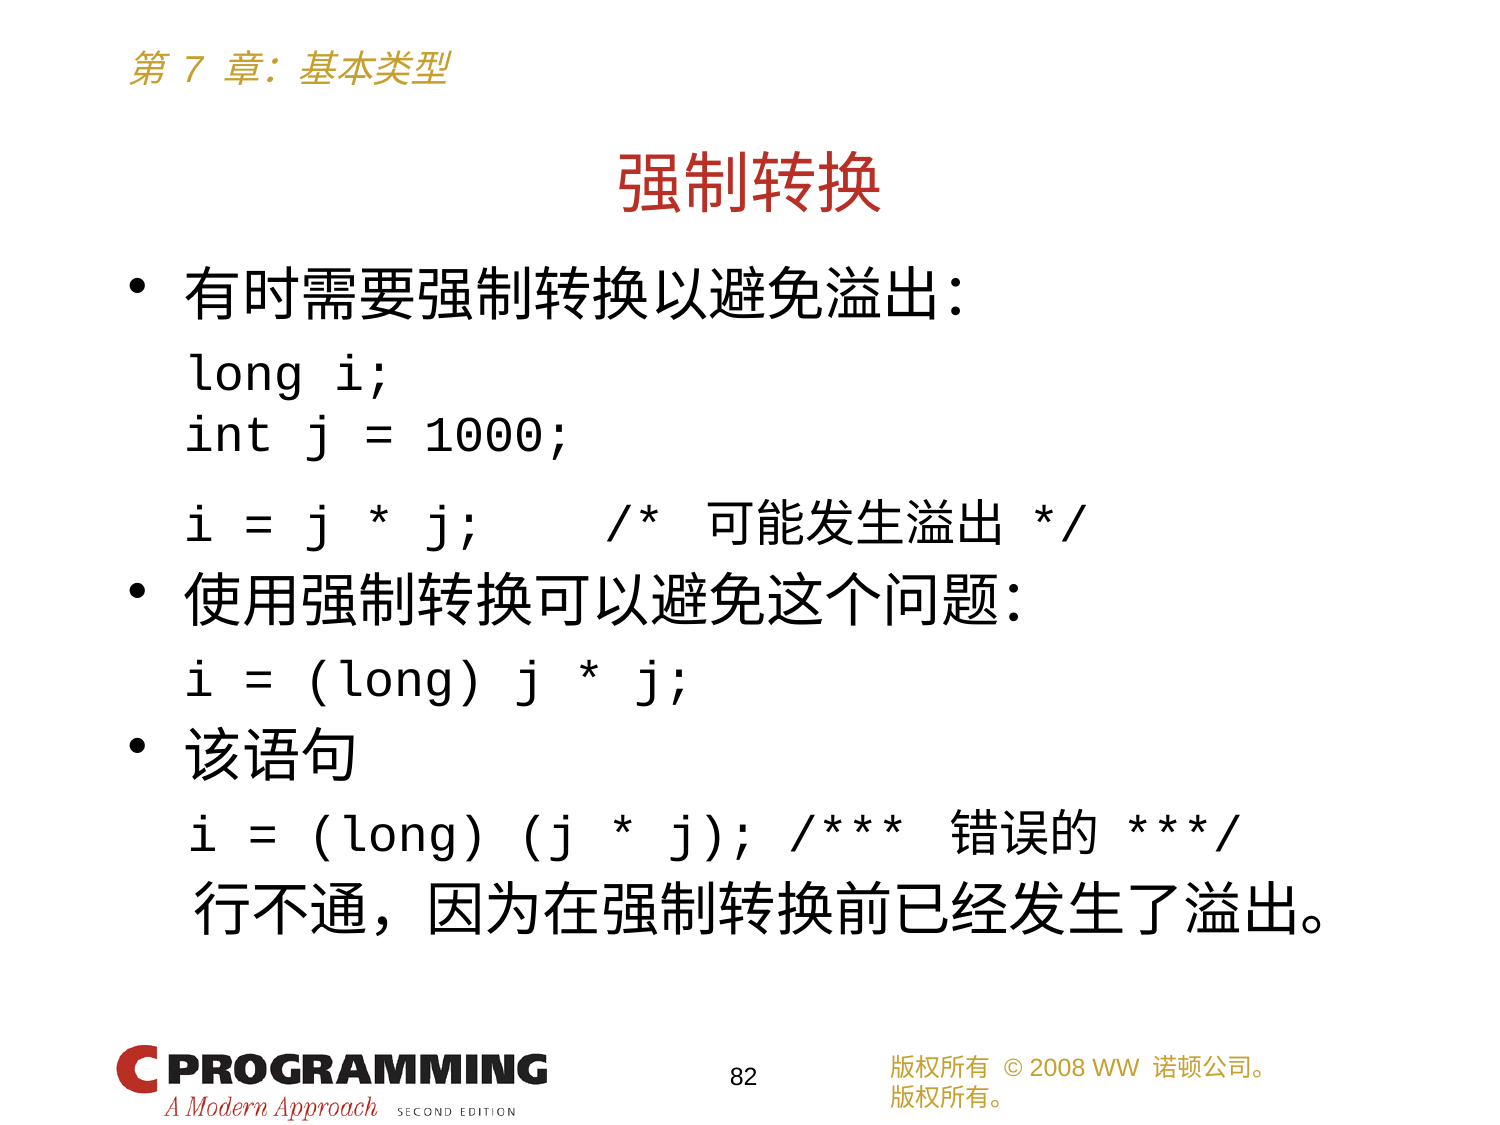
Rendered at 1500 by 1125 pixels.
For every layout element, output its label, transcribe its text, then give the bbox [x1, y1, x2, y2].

picture [112, 1041, 550, 1123]
list 有时需要强制转换以避免溢出： long i; int j = 1000; i = j * j; /* 可能发生溢出 */ 使用强制转换可以避免这个问题： i = (long) j * j; 该语句 i = (long) (j * j); /*** 错误的 ***/ 行不通，因为在强制转换前已经发生了溢出。 [112, 249, 1388, 1038]
footer 版权所有 © 2008 WW 诺顿公司。 版权所有。 [874, 1043, 1388, 1119]
slide_number 82 [687, 1049, 801, 1101]
title 强制转换 [112, 125, 1388, 238]
